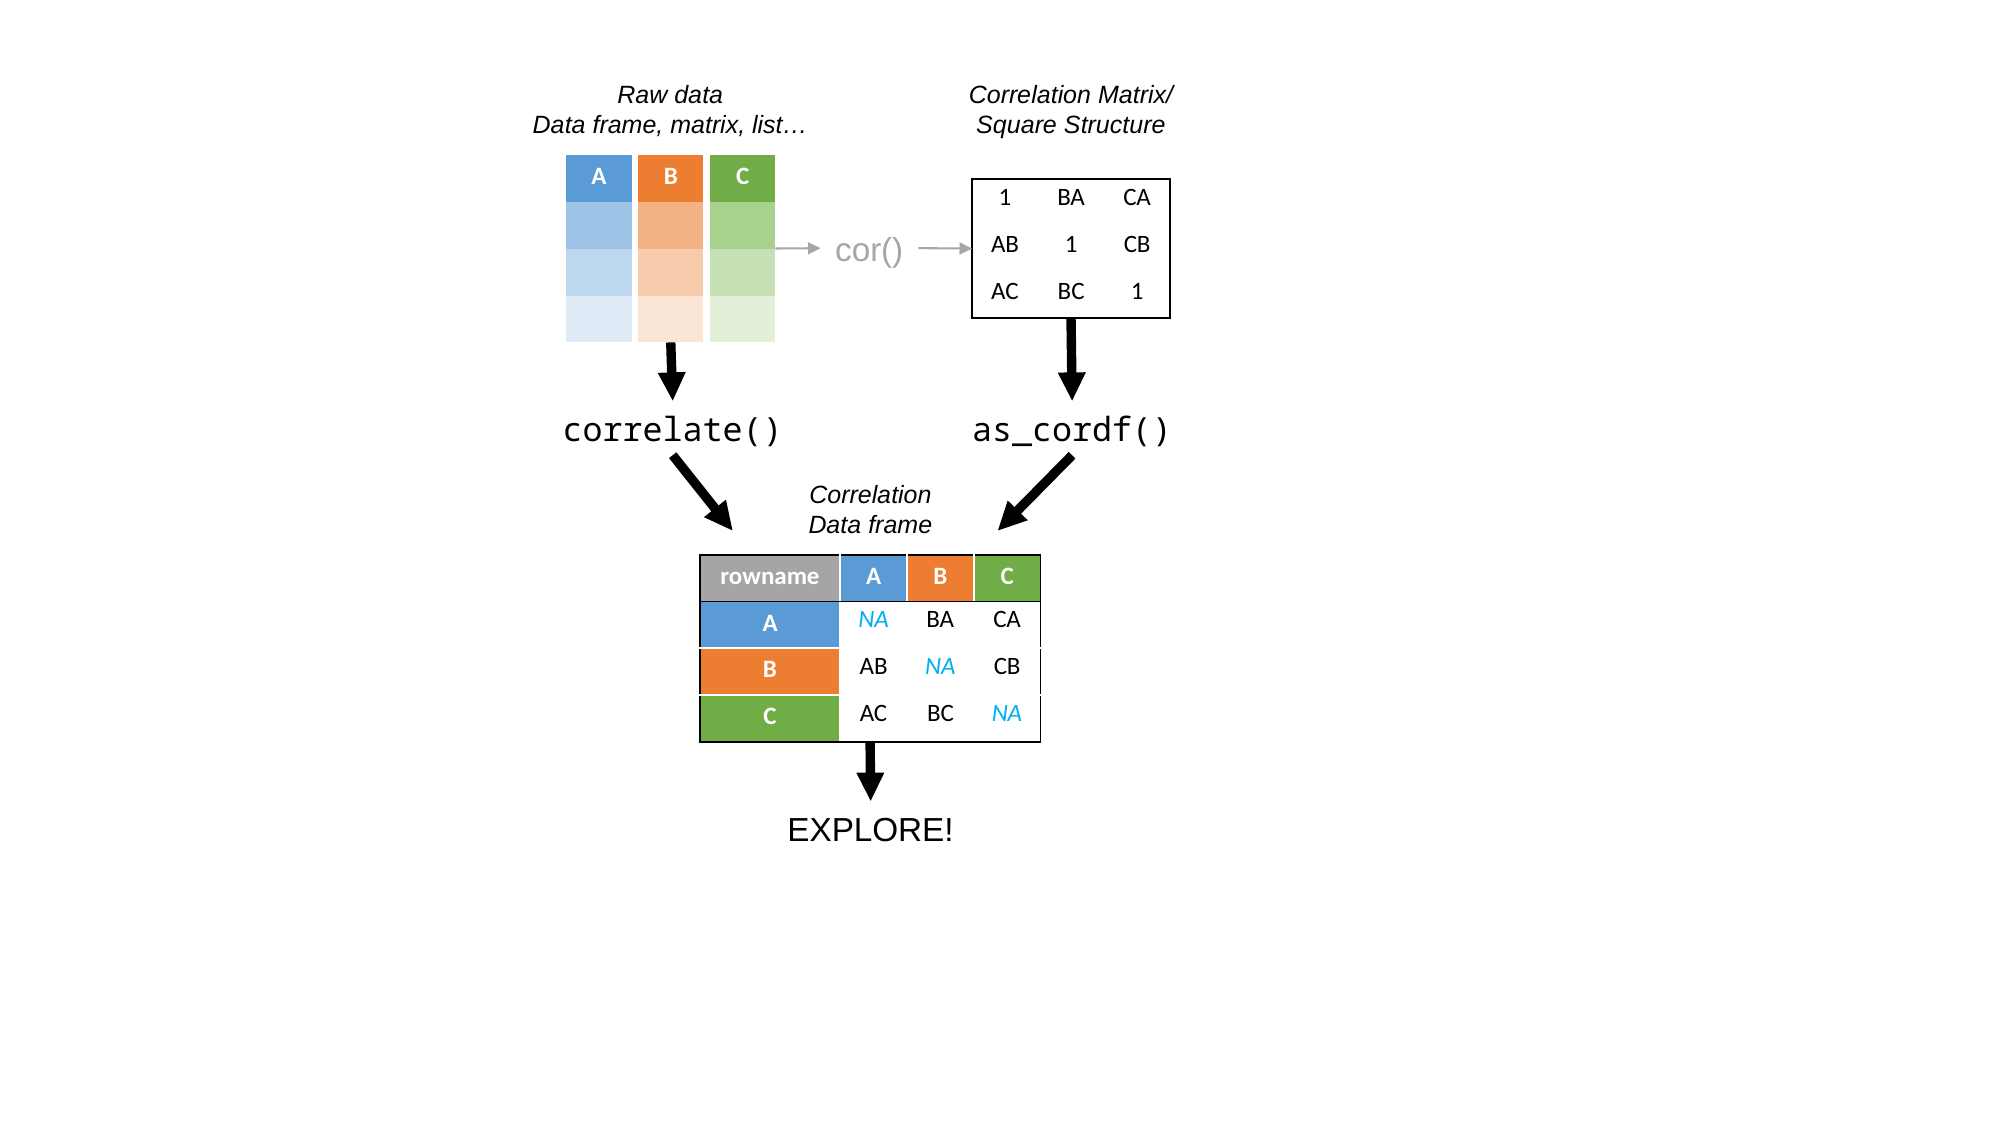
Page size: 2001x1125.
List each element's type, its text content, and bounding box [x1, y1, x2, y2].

text_box Correlation Data frame [793, 471, 948, 547]
table_cell C [701, 696, 839, 741]
text_box as_cordf() [957, 400, 1187, 456]
table_cell 1 [1104, 273, 1169, 317]
text_box Raw data Data frame, matrix, list… [517, 71, 824, 146]
table_header 1 [973, 180, 1038, 226]
table_header A [566, 155, 632, 202]
table_cell NA [841, 602, 906, 647]
table_header BA [1038, 180, 1104, 226]
table_cell [566, 202, 632, 249]
table_header C [975, 556, 1040, 601]
text_box EXPLORE! [772, 800, 969, 856]
table_header C [710, 155, 775, 202]
table_cell CB [975, 649, 1040, 694]
table_cell [566, 249, 632, 296]
text_box Correlation Matrix/ Square Structure [953, 71, 1189, 146]
table_header A [841, 556, 906, 601]
text_box correlate() [547, 400, 798, 456]
table_cell [638, 296, 703, 342]
table_cell AB [841, 649, 906, 694]
table_cell [710, 296, 775, 342]
table_cell CB [1104, 226, 1169, 273]
table_cell [710, 249, 775, 296]
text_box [672, 456, 733, 531]
table_cell [566, 296, 632, 342]
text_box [997, 456, 1073, 531]
table_cell [638, 202, 703, 249]
table_cell CA [975, 602, 1040, 647]
table_cell BA [908, 602, 973, 647]
table_cell AC [973, 273, 1038, 317]
table_header B [908, 556, 973, 601]
table_cell [638, 249, 703, 296]
table_cell AB [973, 226, 1038, 273]
table_cell B [701, 649, 839, 694]
table_header rowname [701, 556, 839, 601]
table_cell A [701, 602, 839, 647]
table_header B [638, 155, 703, 202]
table_cell NA [908, 649, 973, 694]
table_cell NA [975, 696, 1040, 741]
text_box cor() [820, 220, 919, 276]
table_cell BC [908, 696, 973, 741]
table_header CA [1104, 180, 1169, 226]
table_cell [710, 202, 775, 249]
table_cell 1 [1038, 226, 1104, 273]
table_cell BC [1038, 273, 1104, 317]
table_cell AC [841, 696, 906, 741]
